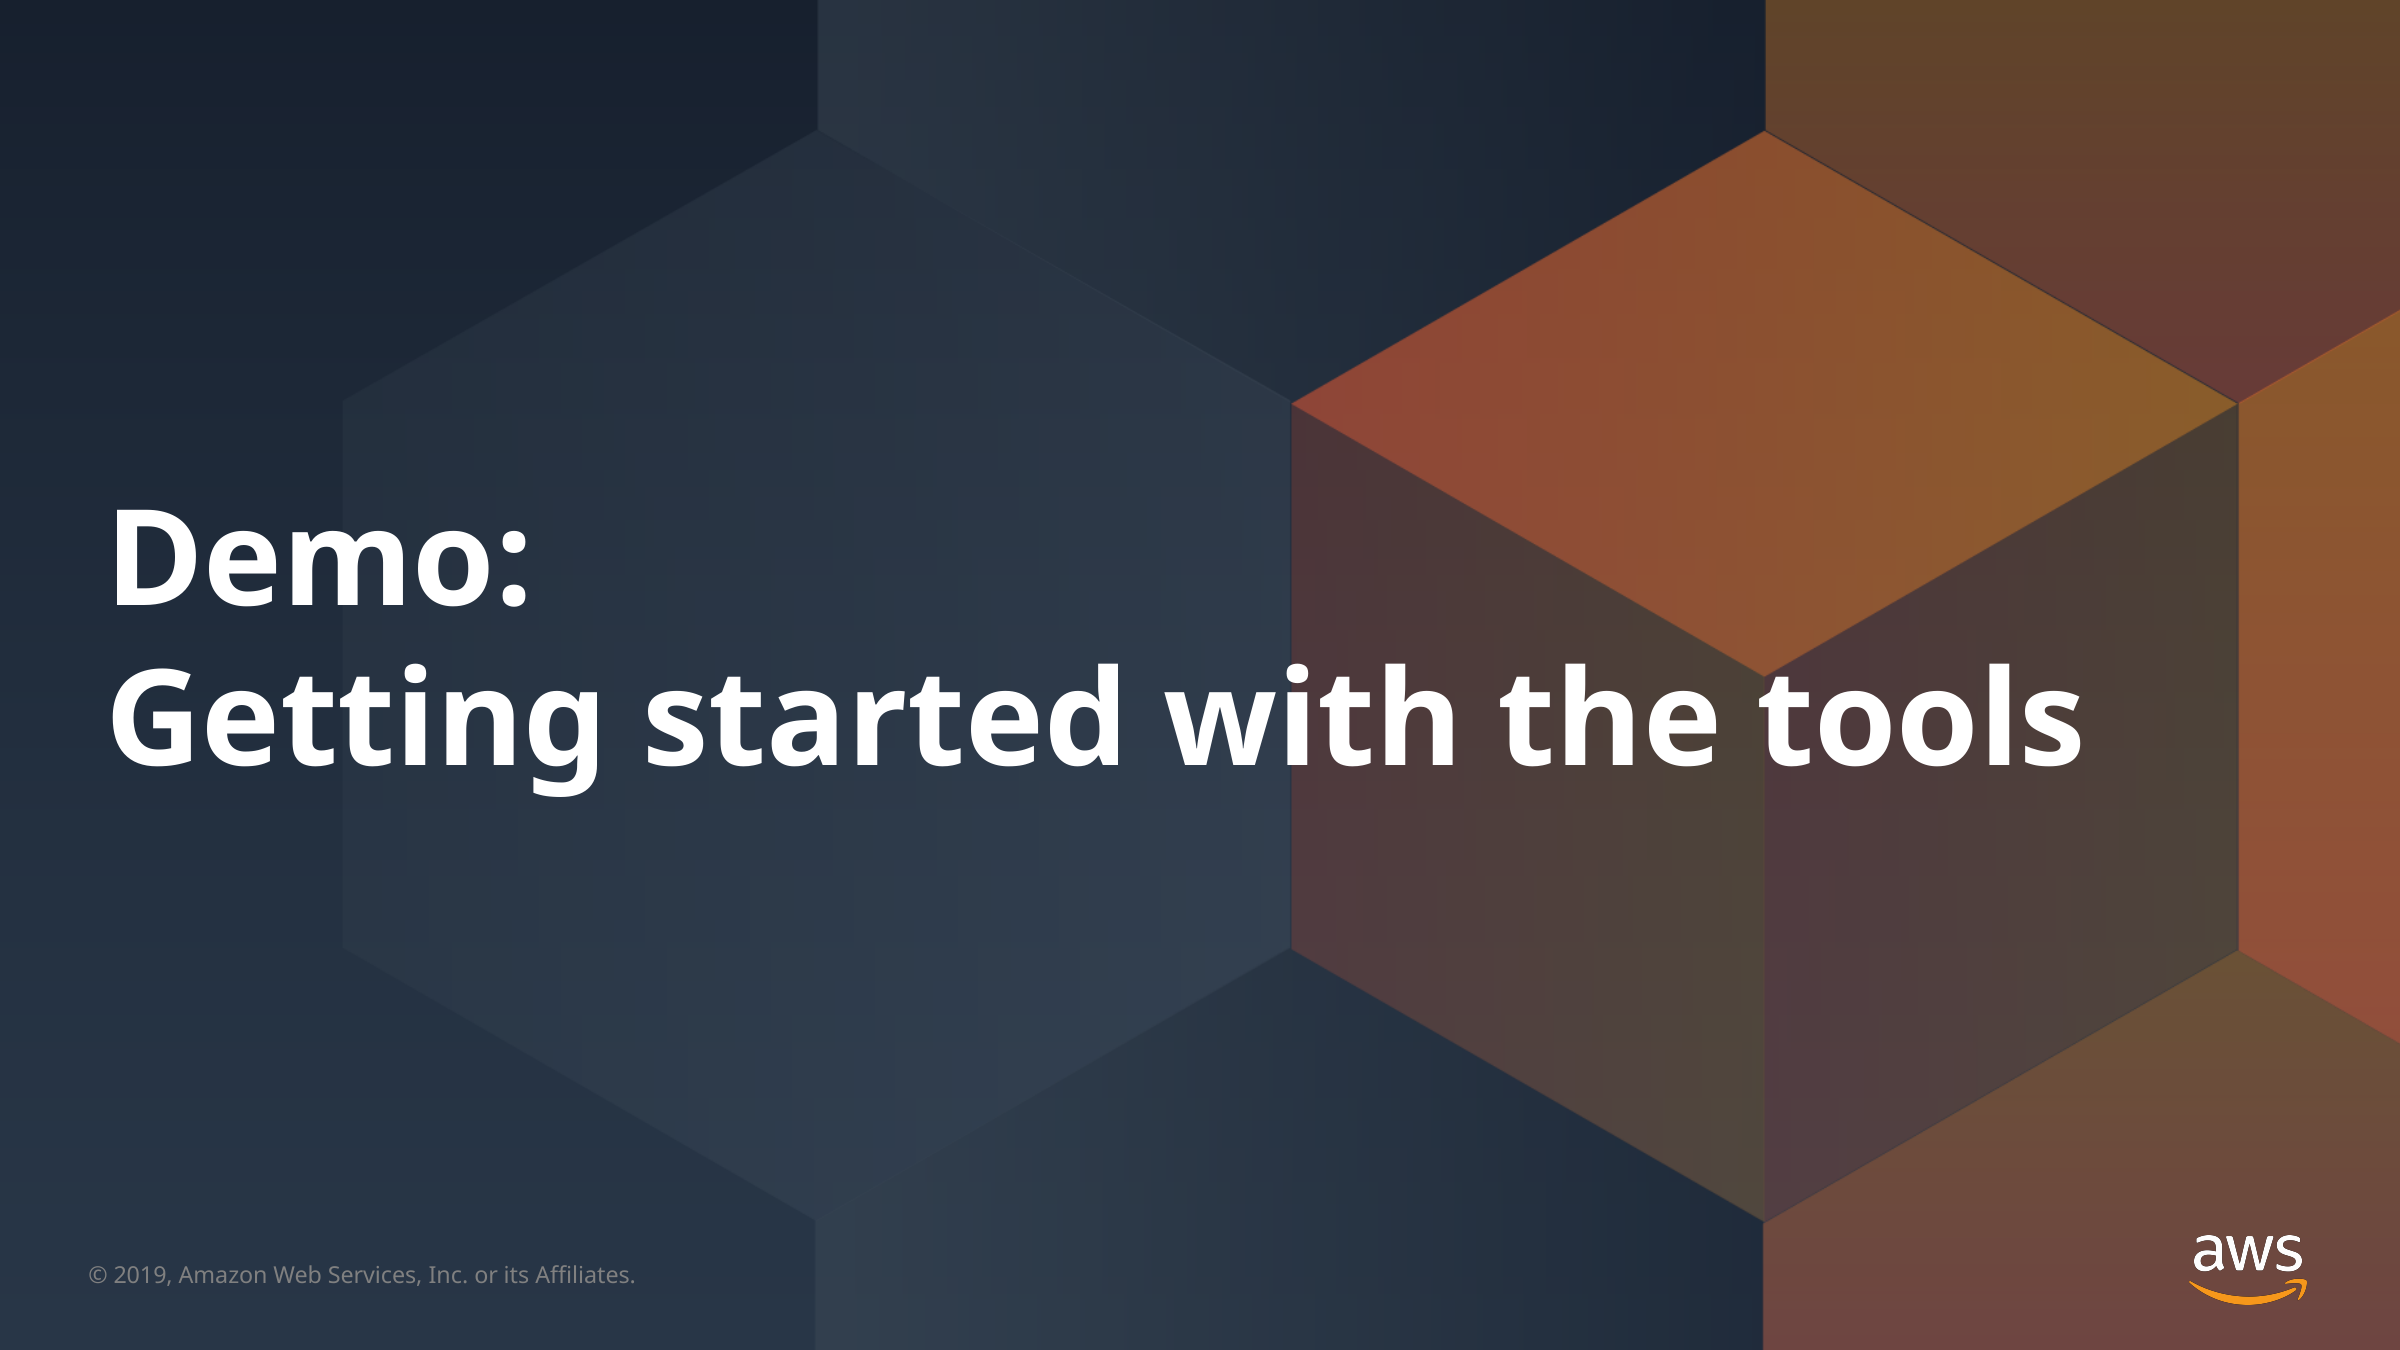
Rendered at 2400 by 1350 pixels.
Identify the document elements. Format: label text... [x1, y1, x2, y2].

picture [0, 0, 2400, 1350]
title Demo: Getting started with the tools [90, 510, 2130, 755]
